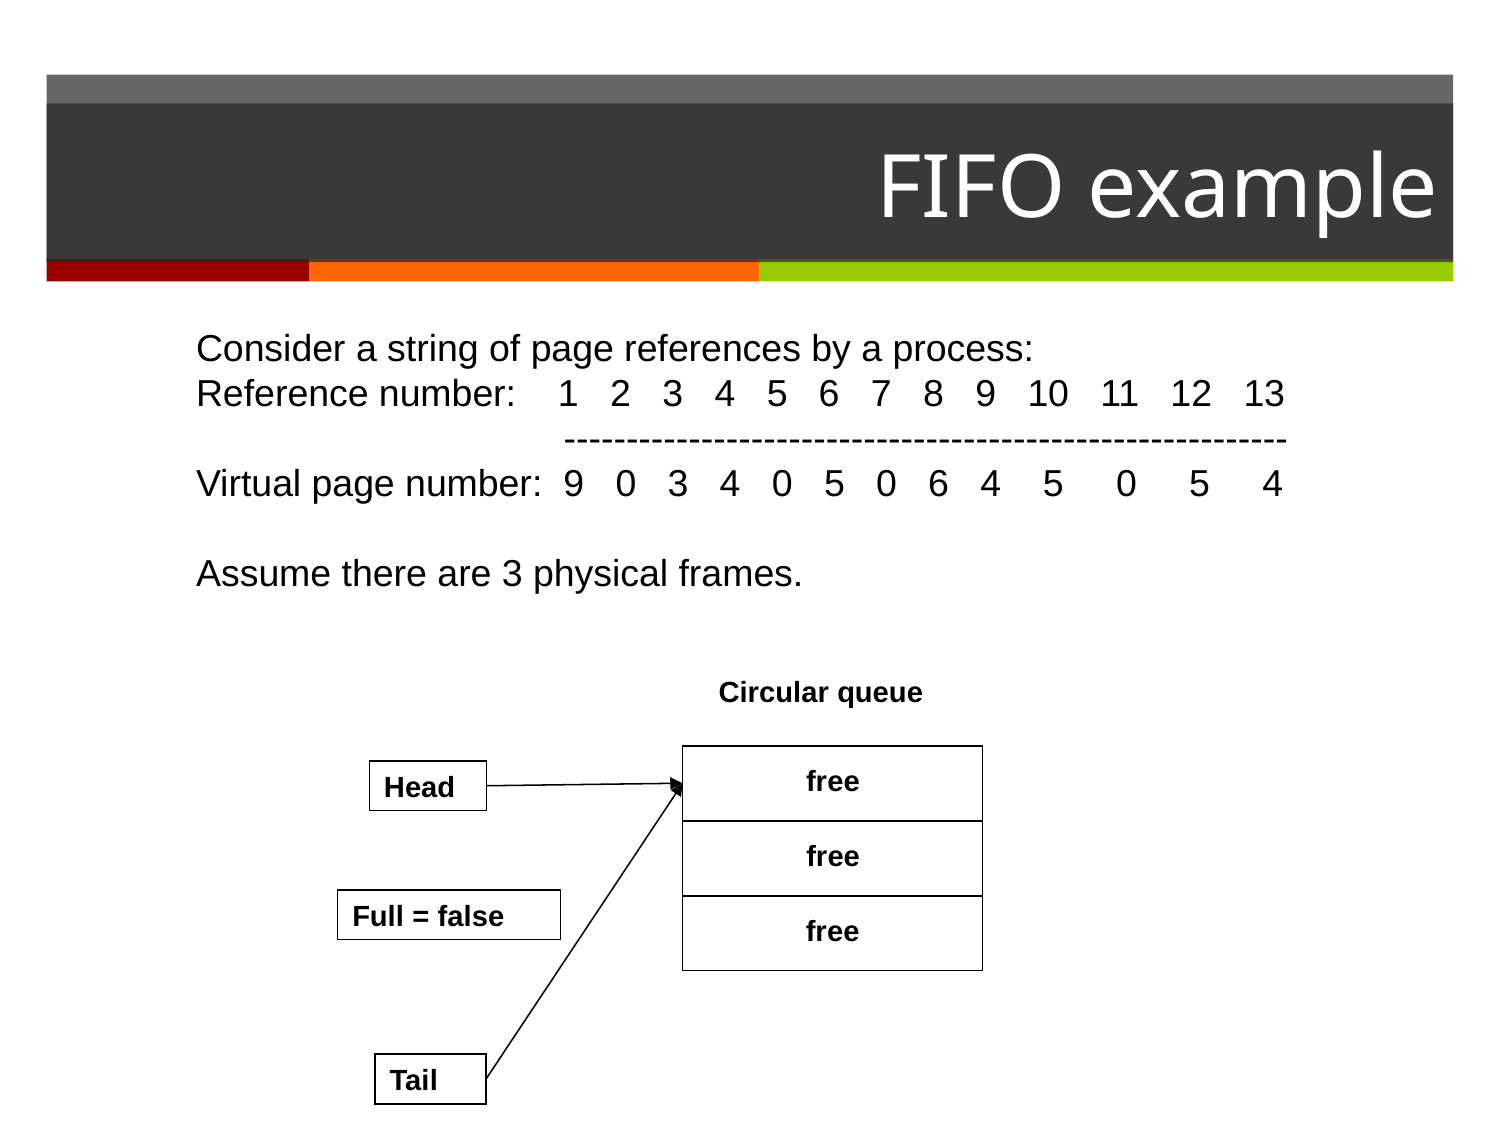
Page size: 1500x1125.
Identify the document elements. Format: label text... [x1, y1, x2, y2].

title FIFO example [46, 103, 1454, 263]
text_box Consider a string of page references by a process: Reference number: 1 2 3 4 5 6 7 8 9 10 11 12 13 ---------------------------------------------------------- Virtual page number: 9 0 3 4 0 5 0 6 4 5 0 5 4 Assume there are 3 physical frames. [181, 316, 1304, 602]
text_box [337, 665, 1014, 1107]
